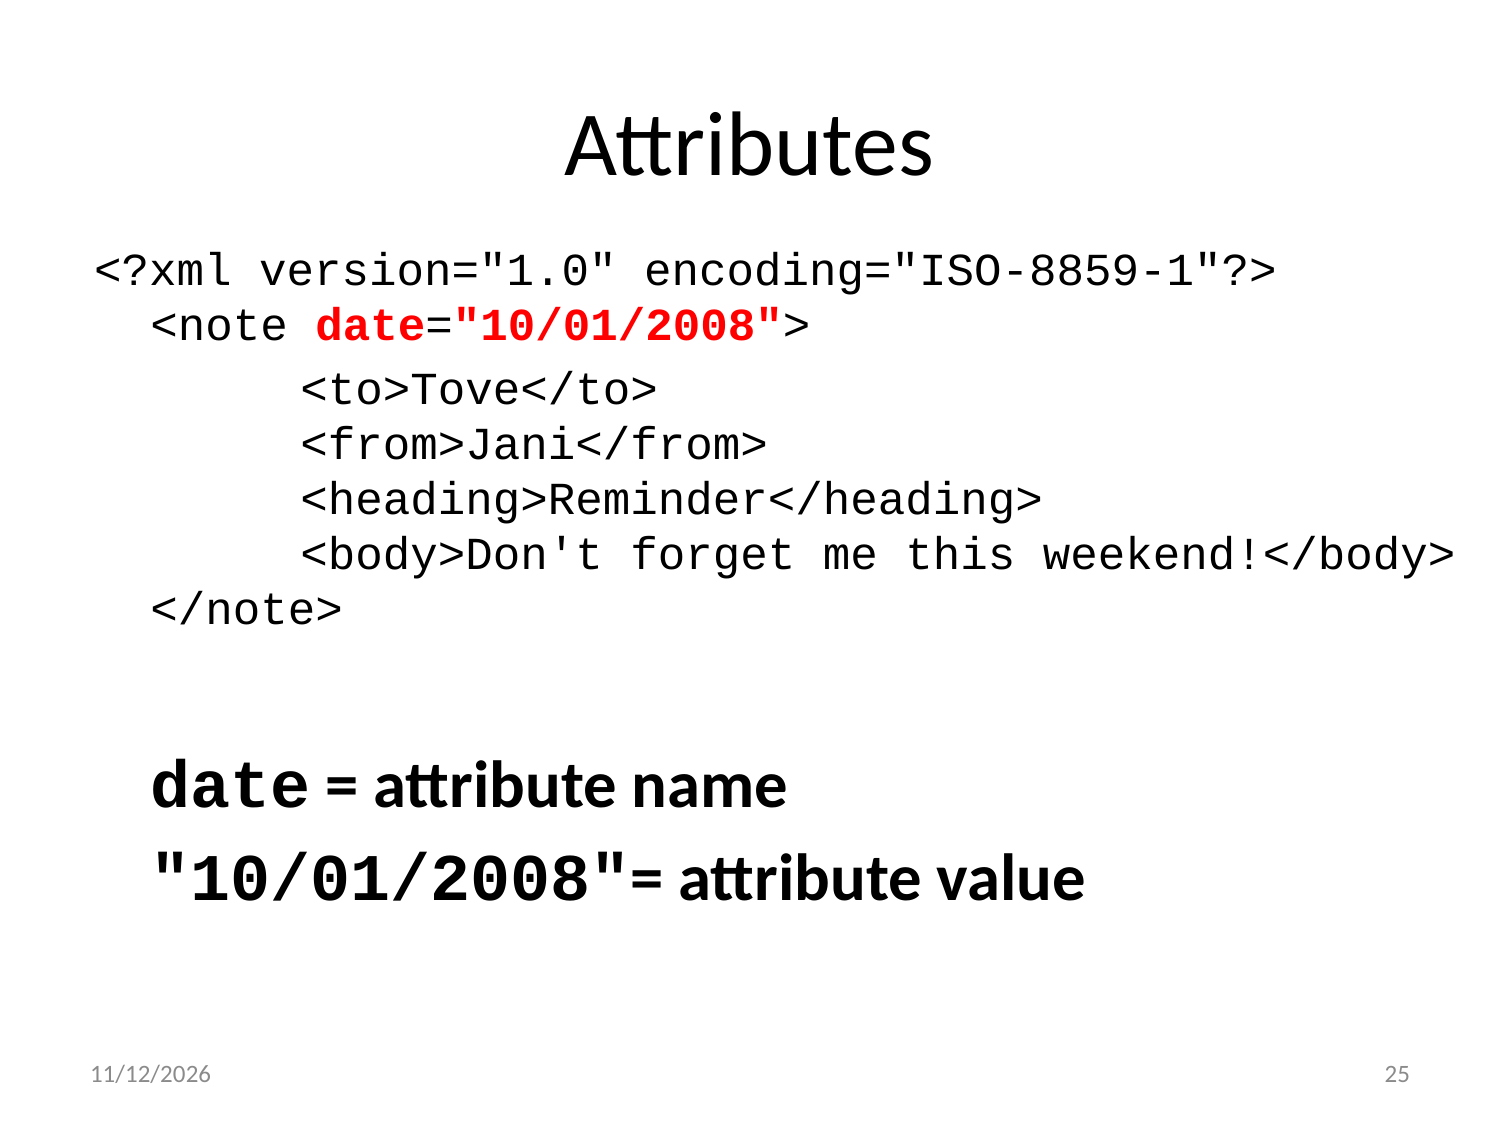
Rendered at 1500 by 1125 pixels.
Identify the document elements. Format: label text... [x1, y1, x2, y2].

title Attributes [75, 45, 1425, 233]
slide_number 25 [1074, 1042, 1425, 1103]
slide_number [75, 1042, 425, 1103]
list <?xml version="1.0" encoding="ISO-8859-1"?> <note date="10/01/2008"> <to>Tove</to> <from>Jani</from> <heading>Reminder</heading> <body>Don't forget me this weekend!</body> </note> date = attribute name "10/01/2008"= attribute value [79, 232, 1480, 983]
